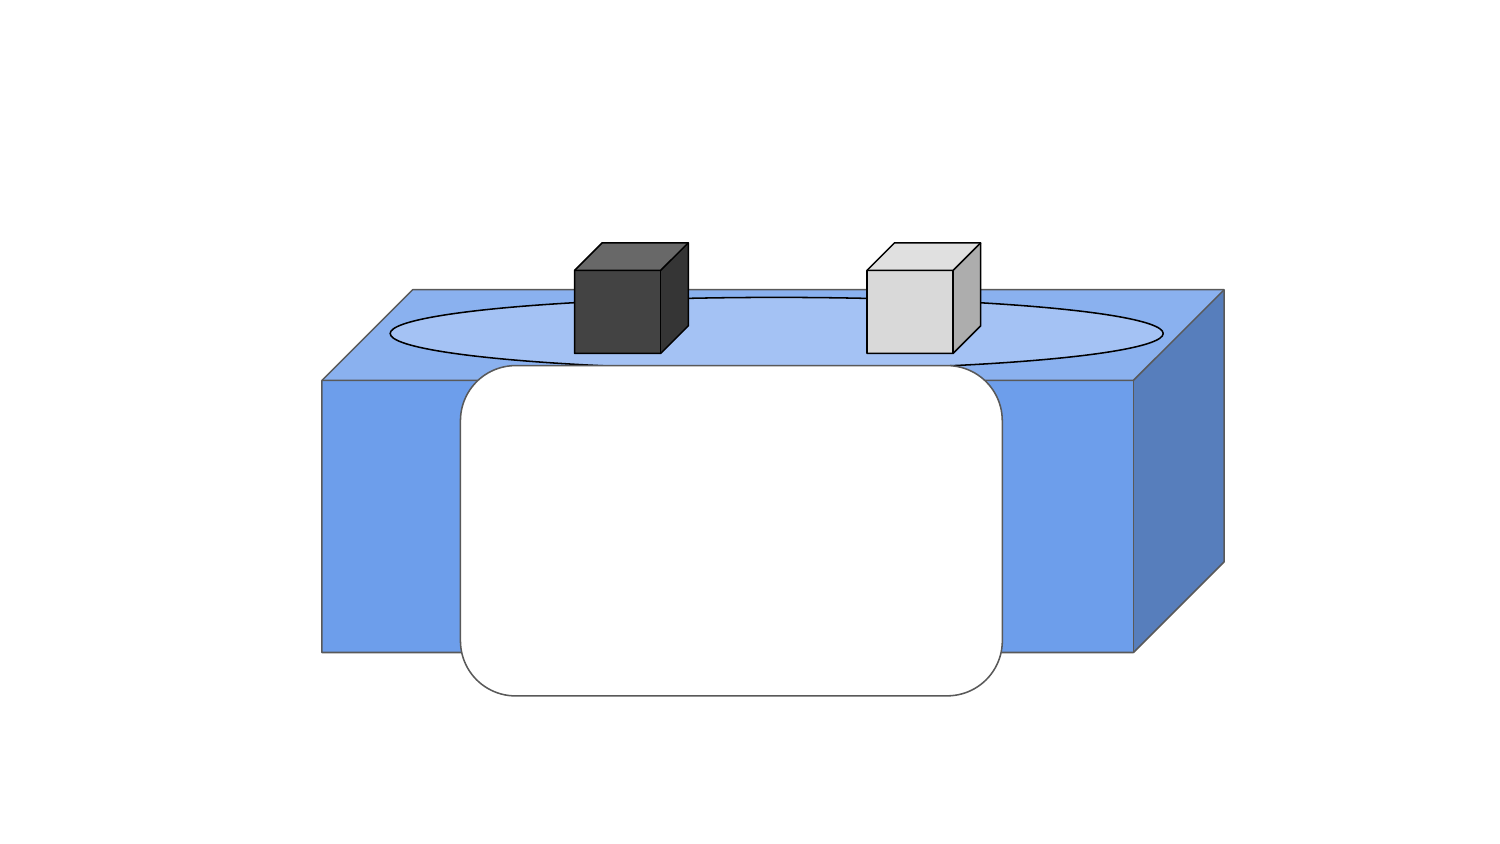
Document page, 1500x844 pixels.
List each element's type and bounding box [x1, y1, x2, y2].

text_box [574, 242, 689, 288]
text_box [866, 242, 981, 288]
text_box [321, 289, 1225, 653]
text_box [463, 660, 999, 696]
